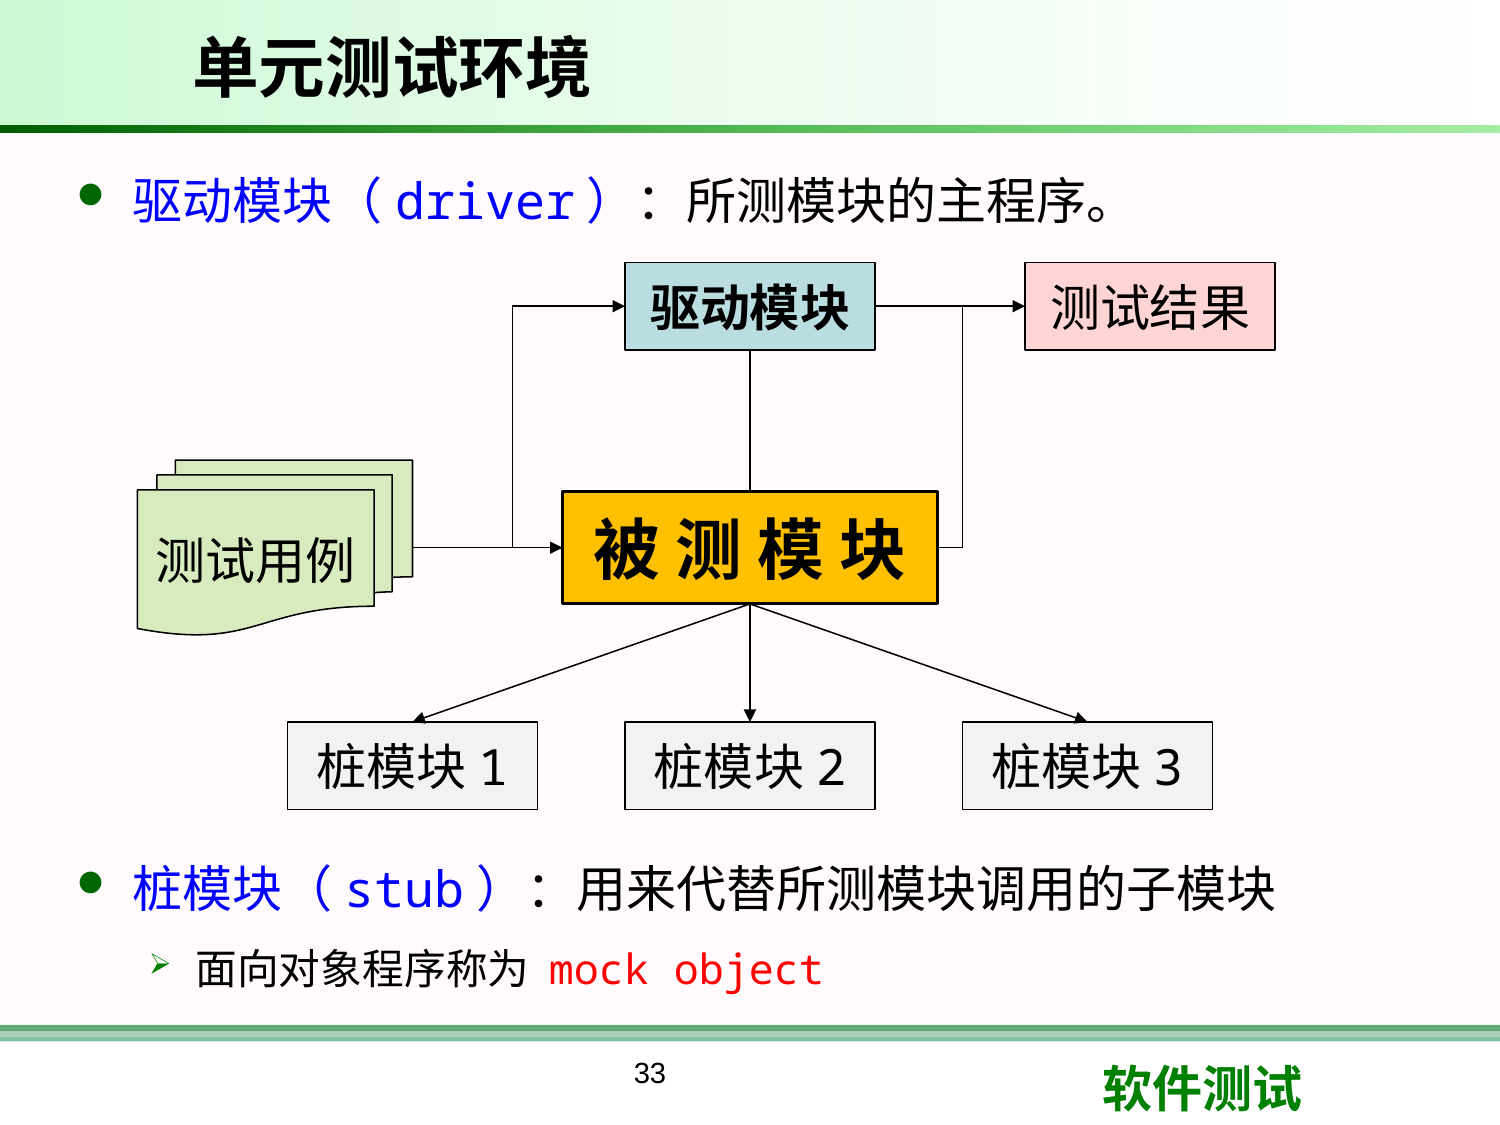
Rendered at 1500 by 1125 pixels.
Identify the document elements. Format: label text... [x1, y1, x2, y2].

list 驱动模块（driver）：所测模块的主程序。 [58, 162, 1463, 273]
text_box 被 测 模 块 [562, 491, 938, 602]
text_box 驱动模块 [624, 273, 875, 350]
text_box 测试结果 [1025, 273, 1275, 350]
text_box 桩模块3 [962, 721, 1213, 810]
footer 33 [412, 1046, 888, 1125]
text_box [412, 603, 748, 722]
text_box 测试用例 [137, 460, 413, 635]
title 单元测试环境 [176, 12, 1223, 119]
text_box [749, 603, 1088, 722]
text_box 桩模块1 [287, 721, 538, 810]
text_box 桩模块（stub）：用来代替所测模块调用的子模块 面向对象程序称为 mock object [58, 849, 1463, 1011]
text_box 桩模块2 [624, 730, 875, 810]
